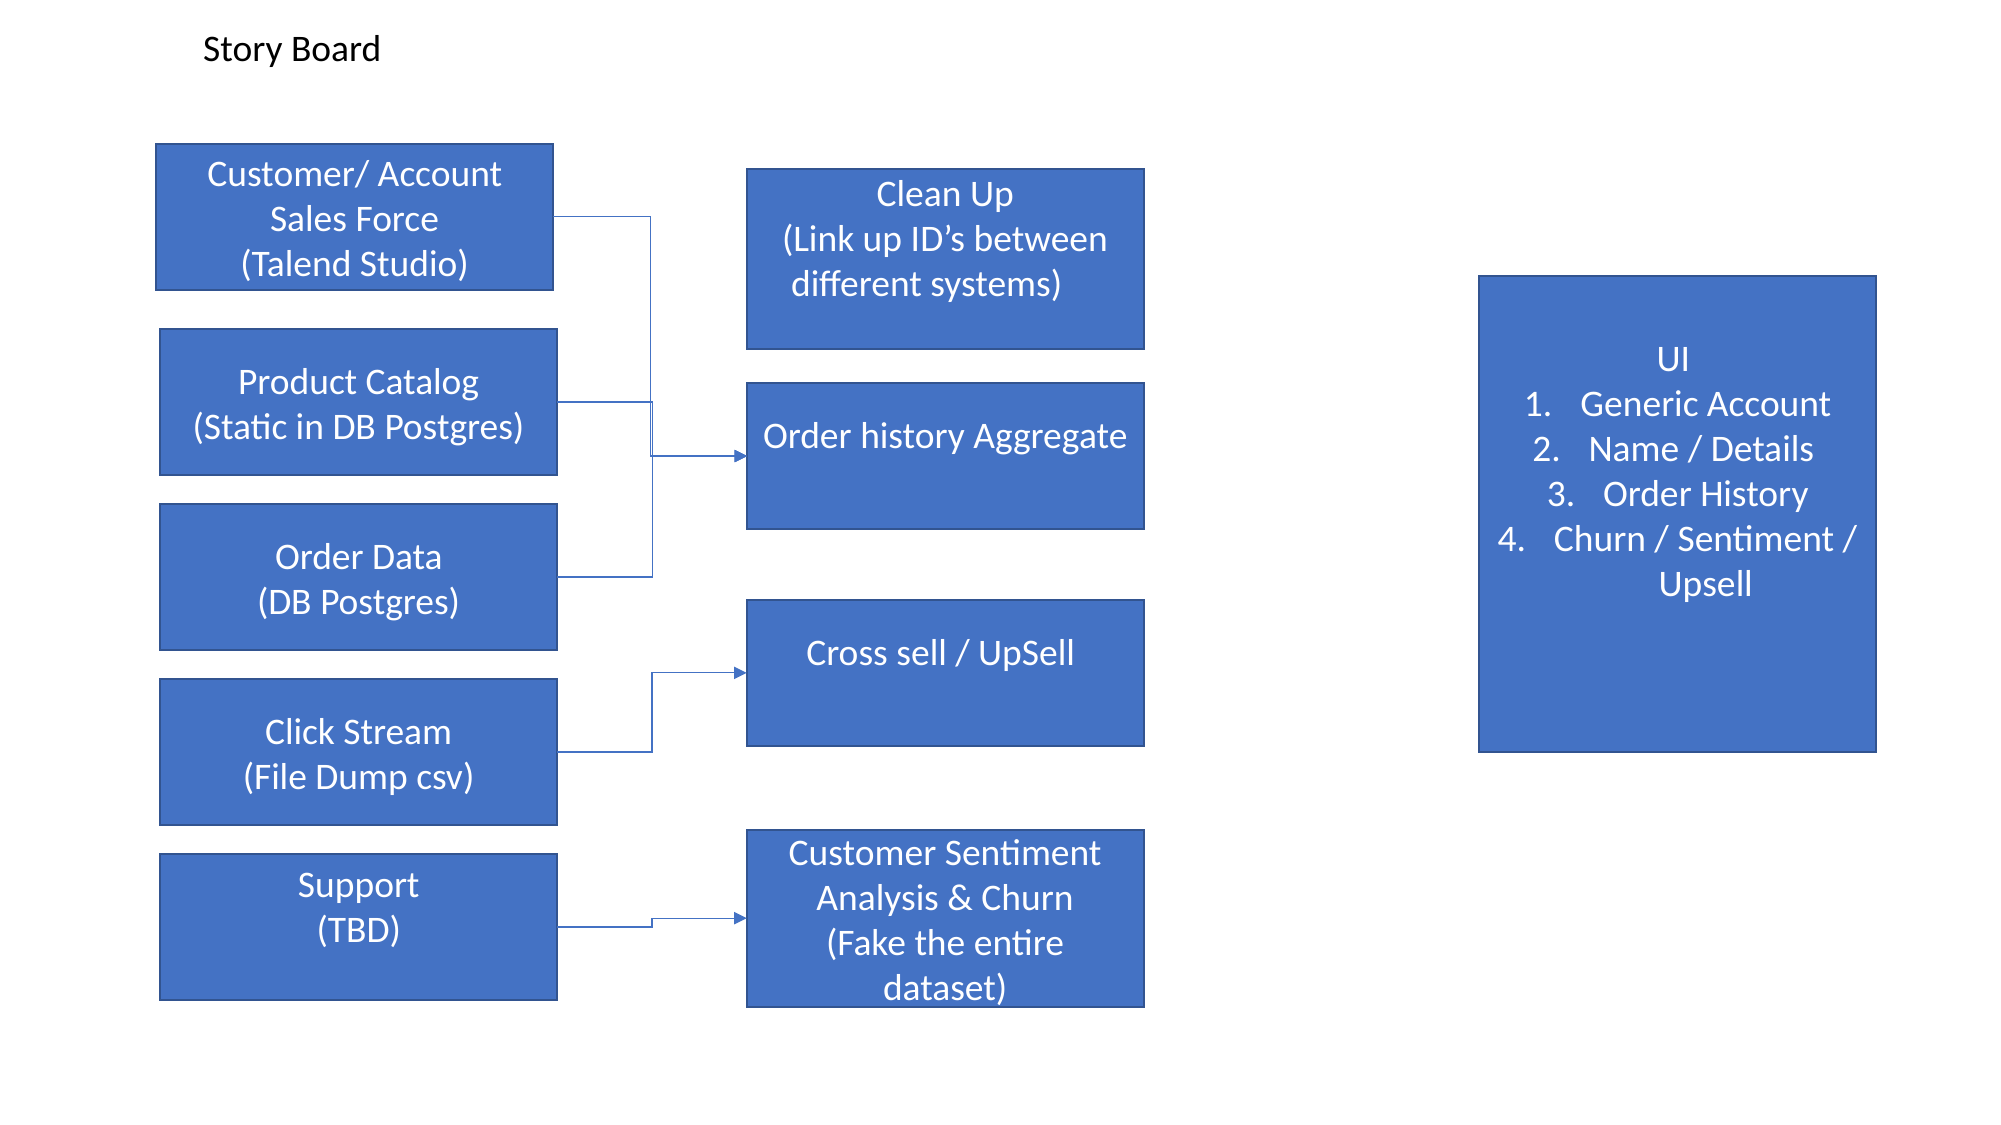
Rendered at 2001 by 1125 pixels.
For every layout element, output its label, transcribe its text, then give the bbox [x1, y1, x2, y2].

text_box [557, 918, 747, 928]
text_box Product Catalog (Static in DB Postgres) [159, 328, 557, 476]
text_box Click Stream (File Dump csv) [159, 678, 558, 826]
text_box Cross sell / UpSell [746, 599, 1145, 747]
text_box Order Data (DB Postgres) [159, 503, 558, 651]
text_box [557, 402, 747, 455]
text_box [557, 455, 747, 577]
text_box Support (TBD) [159, 853, 558, 1001]
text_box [557, 672, 747, 753]
text_box Story Board [188, 16, 801, 76]
text_box Order history Aggregate [747, 382, 1145, 530]
text_box Customer Sentiment Analysis & Churn (Fake the entire dataset) [746, 829, 1145, 1008]
text_box Customer/ Account Sales Force (Talend Studio) [155, 143, 554, 291]
text_box UI Generic Account Name / Details Order History Churn / Sentiment / Upsell [1478, 275, 1877, 753]
text_box Clean Up (Link up ID’s between different systems) [746, 168, 1145, 350]
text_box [553, 216, 747, 456]
